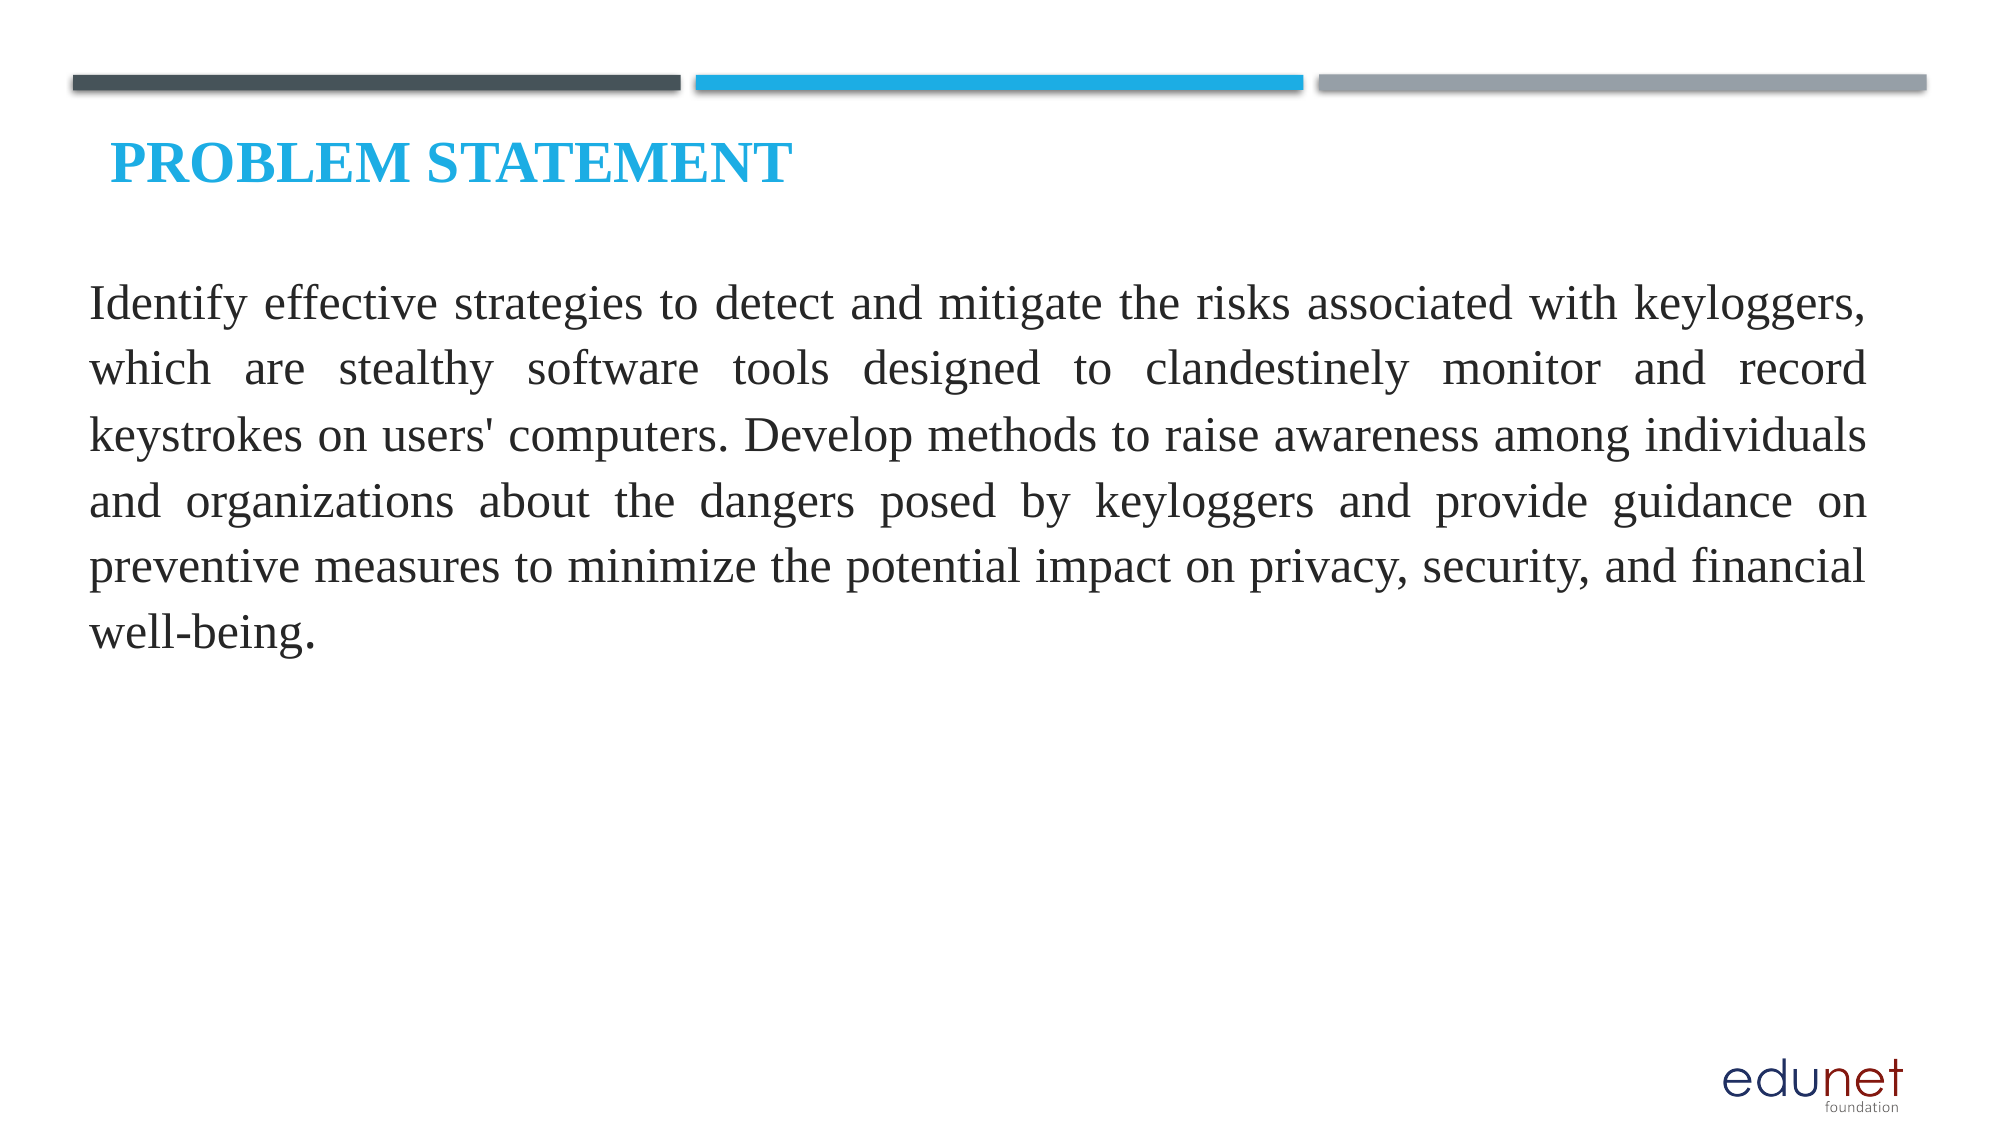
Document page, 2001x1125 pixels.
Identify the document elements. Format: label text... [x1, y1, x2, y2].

title Problem Statement [95, 115, 1905, 203]
list Identify effective strategies to detect and mitigate the risks associated with keyloggers, which are stealthy software tools designed to clandestinely monitor and record keystrokes on users' computers. Develop methods to raise awareness among individuals and organizations about the dangers posed by keyloggers and provide guidance on preventive measures to minimize the potential impact on privacy, security, and financial well-being. [74, 230, 1884, 692]
picture [1719, 1056, 1905, 1116]
